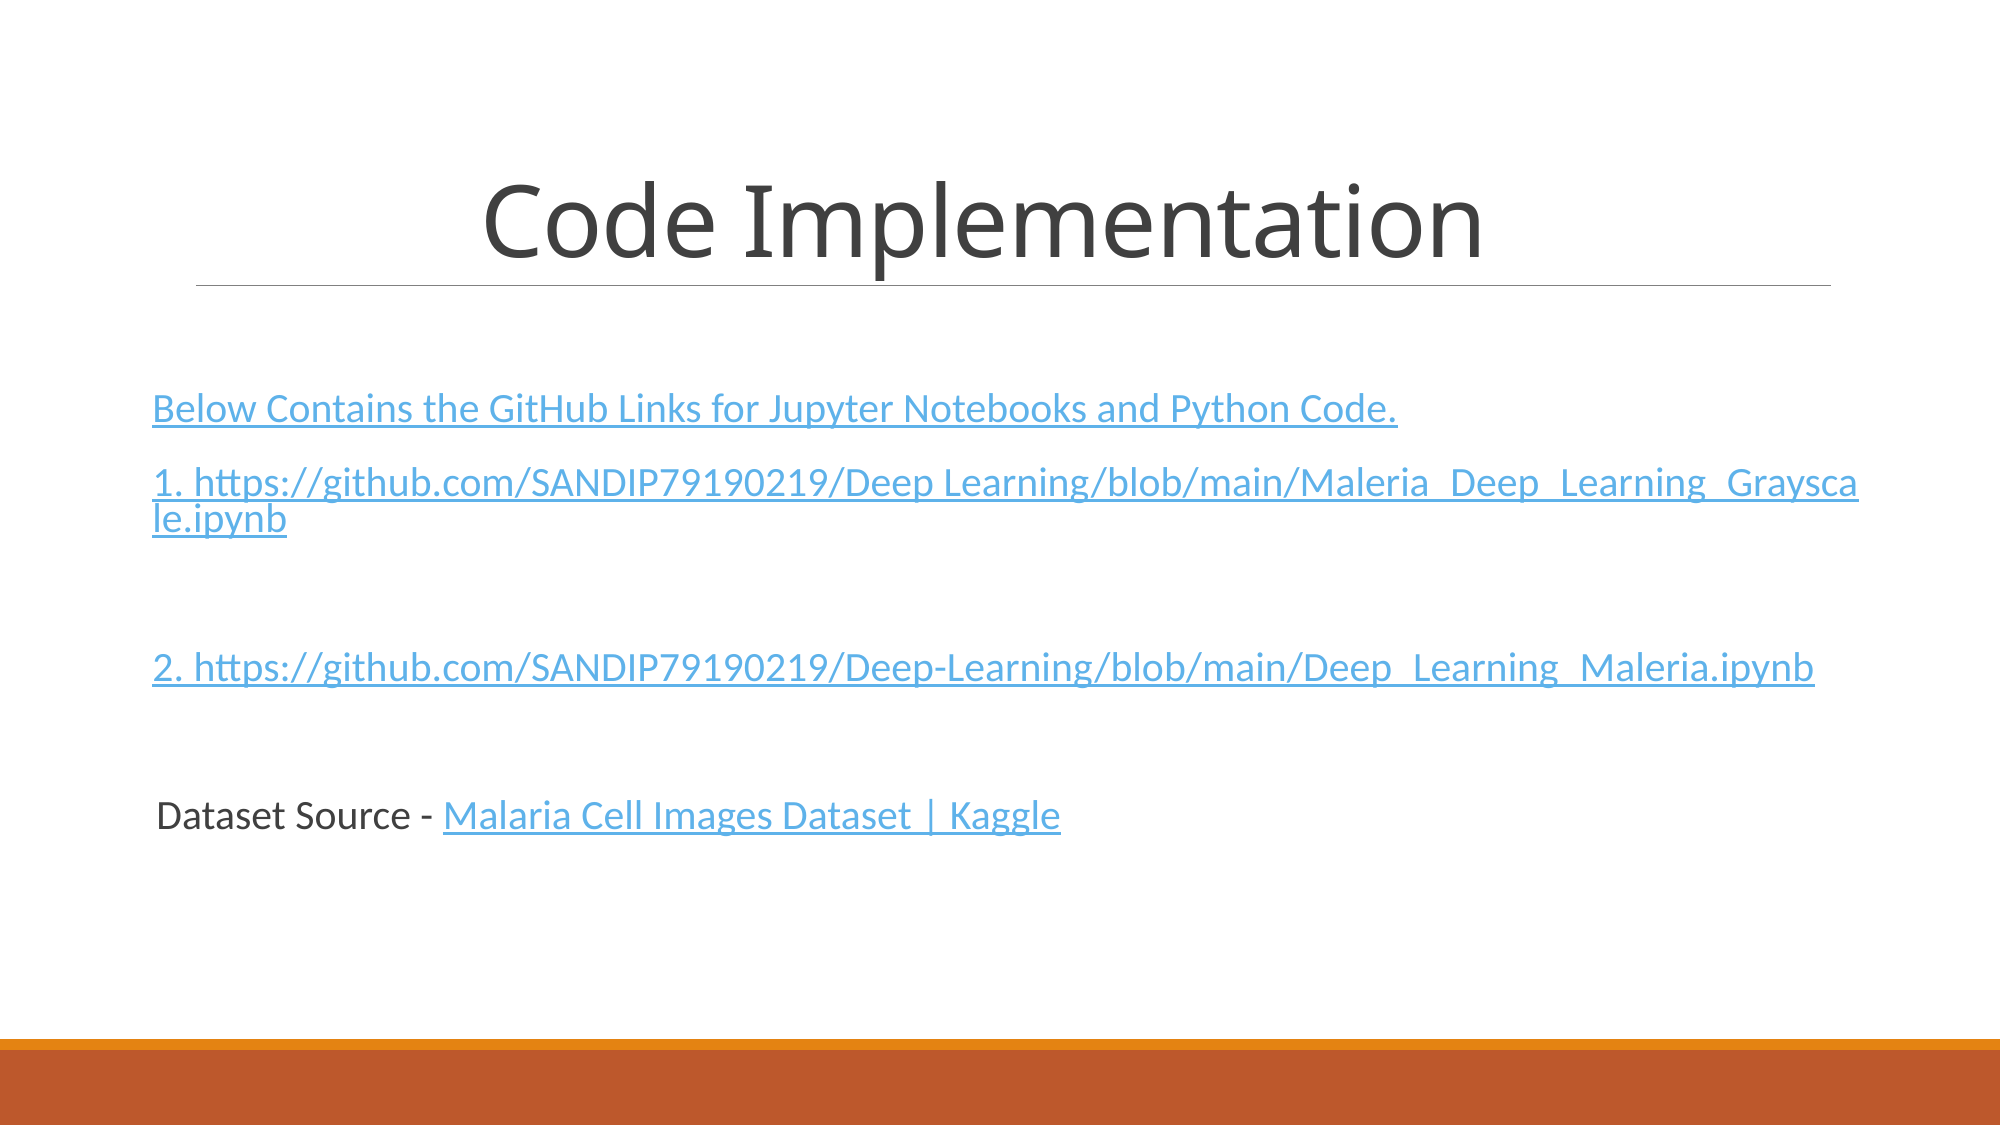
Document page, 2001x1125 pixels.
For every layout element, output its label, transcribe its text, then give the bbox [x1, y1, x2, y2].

list Below Contains the GitHub Links for Jupyter Notebooks and Python Code. 1. https://github.com/SANDIP79190219/Deep Learning/blob/main/Maleria_Deep_Learning_Grayscale.ipynb 2. https://github.com/SANDIP79190219/Deep-Learning/blob/main/Deep_Learning_Maleria.ipynb Dataset Source - Malaria Cell Images Dataset | Kaggle [137, 299, 1863, 1125]
title Code Implementation [180, 47, 1830, 285]
